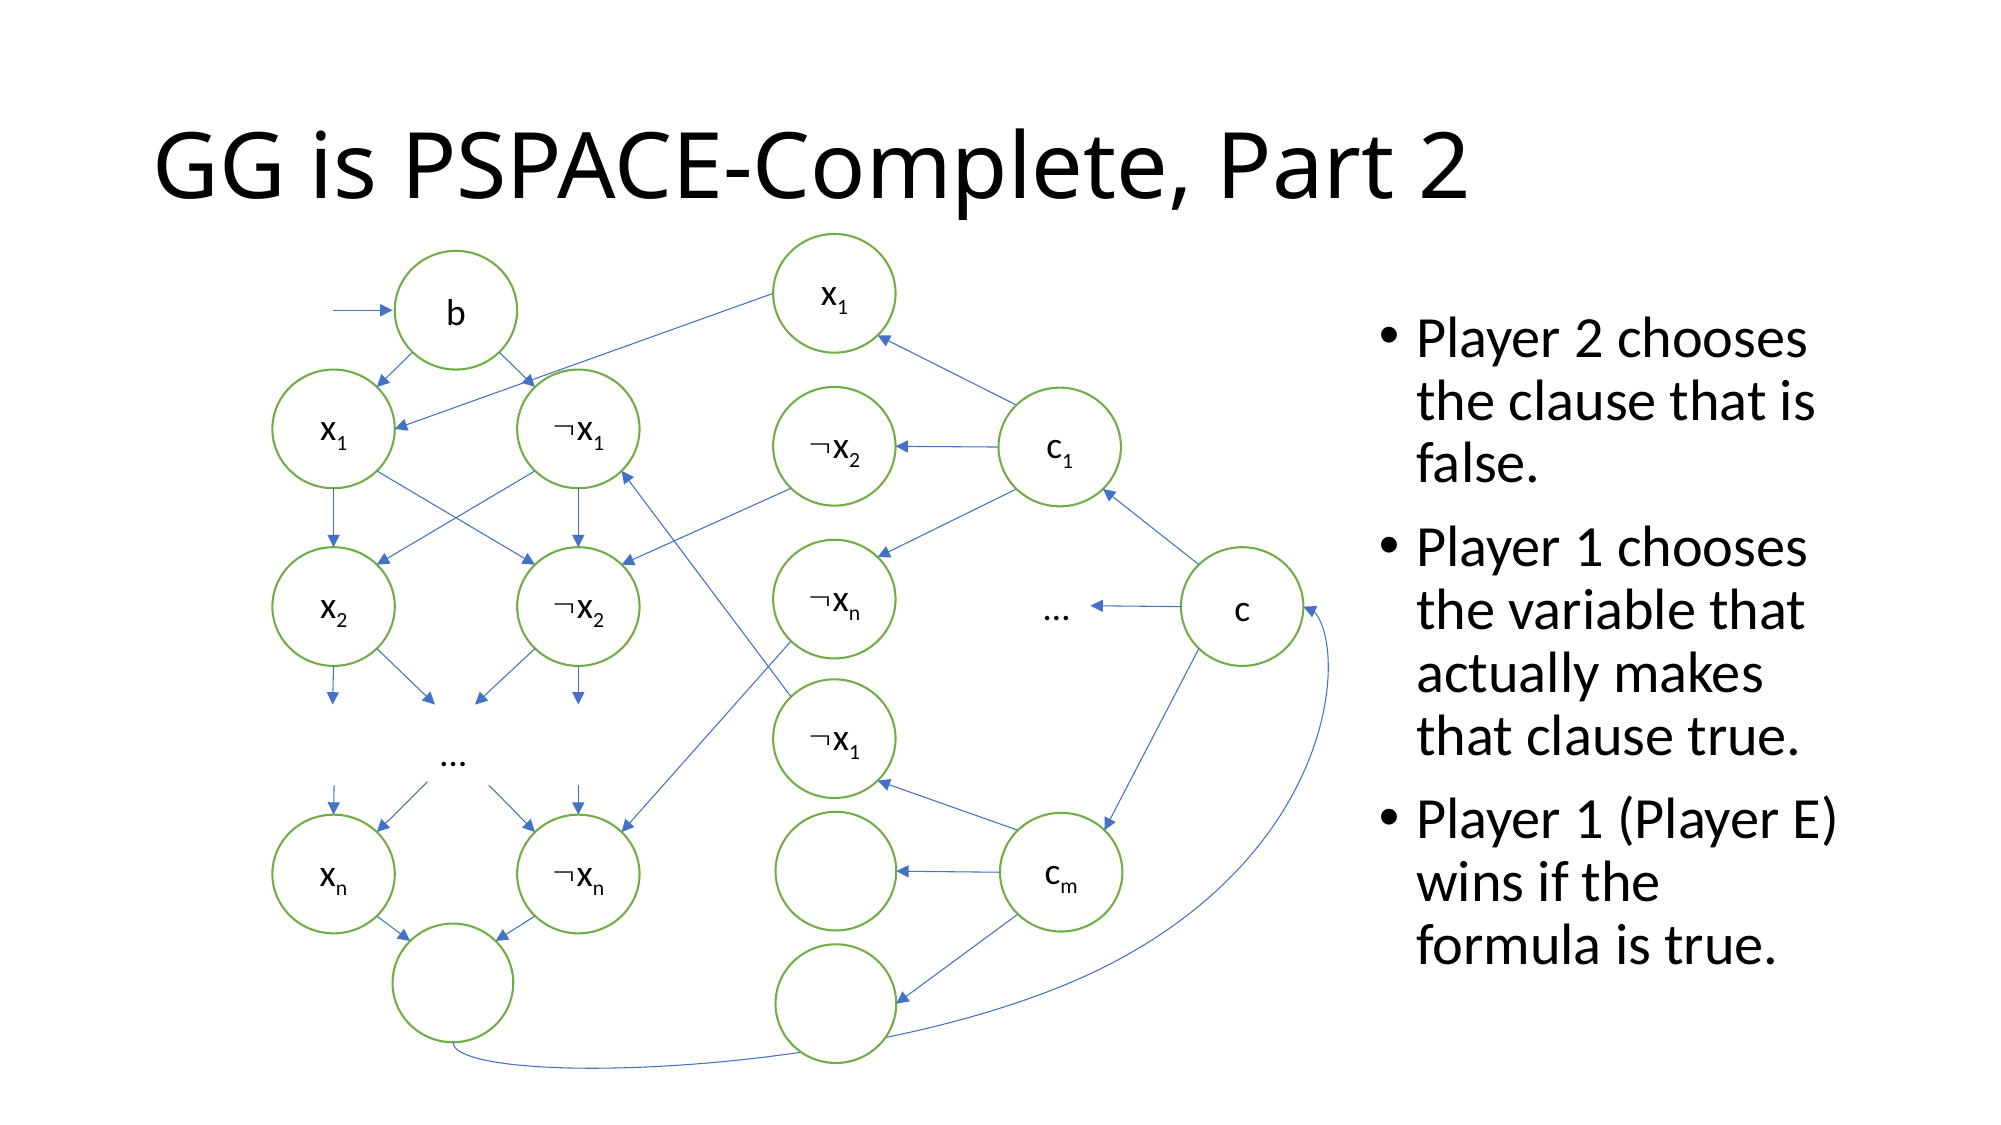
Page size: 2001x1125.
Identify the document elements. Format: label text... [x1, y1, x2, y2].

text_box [1018, 547, 1304, 1043]
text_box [773, 233, 1018, 1063]
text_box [998, 387, 1199, 932]
title GG is PSPACE-Complete, Part 2 [137, 59, 1863, 278]
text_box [332, 250, 518, 352]
list Player 2 chooses the clause that is false. Player 1 chooses the variable that actually makes that clause true. Player 1 (Player E) wins if the formula is true. [1363, 299, 1863, 1014]
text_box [272, 648, 376, 934]
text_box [272, 352, 394, 470]
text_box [376, 547, 773, 1043]
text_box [272, 470, 394, 648]
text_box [394, 293, 792, 833]
